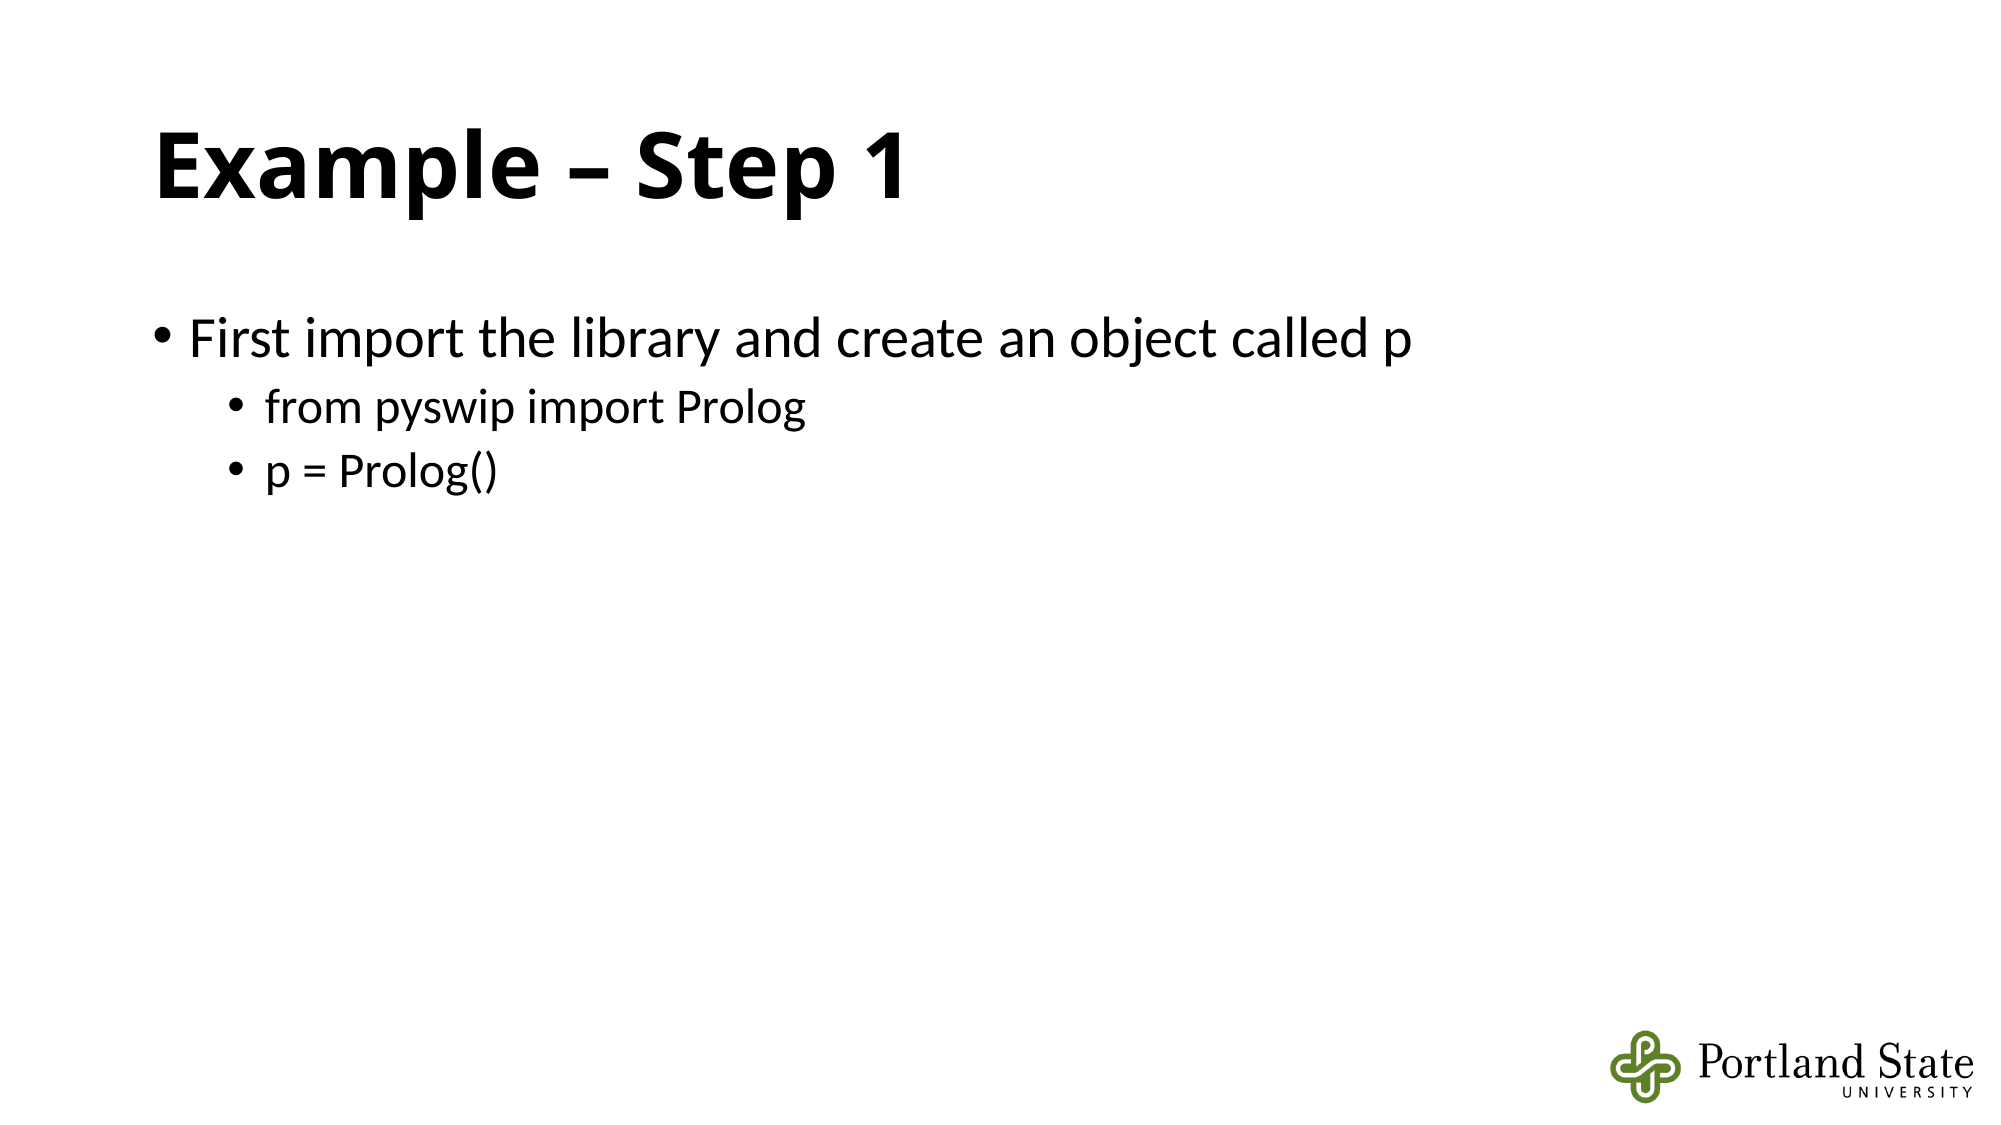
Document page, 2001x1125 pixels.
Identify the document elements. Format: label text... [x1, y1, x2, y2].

title Example – Step 1 [137, 59, 1863, 278]
picture [1596, 1014, 1987, 1119]
list First import the library and create an object called p from pyswip import Prolog p = Prolog() [137, 299, 1863, 1014]
